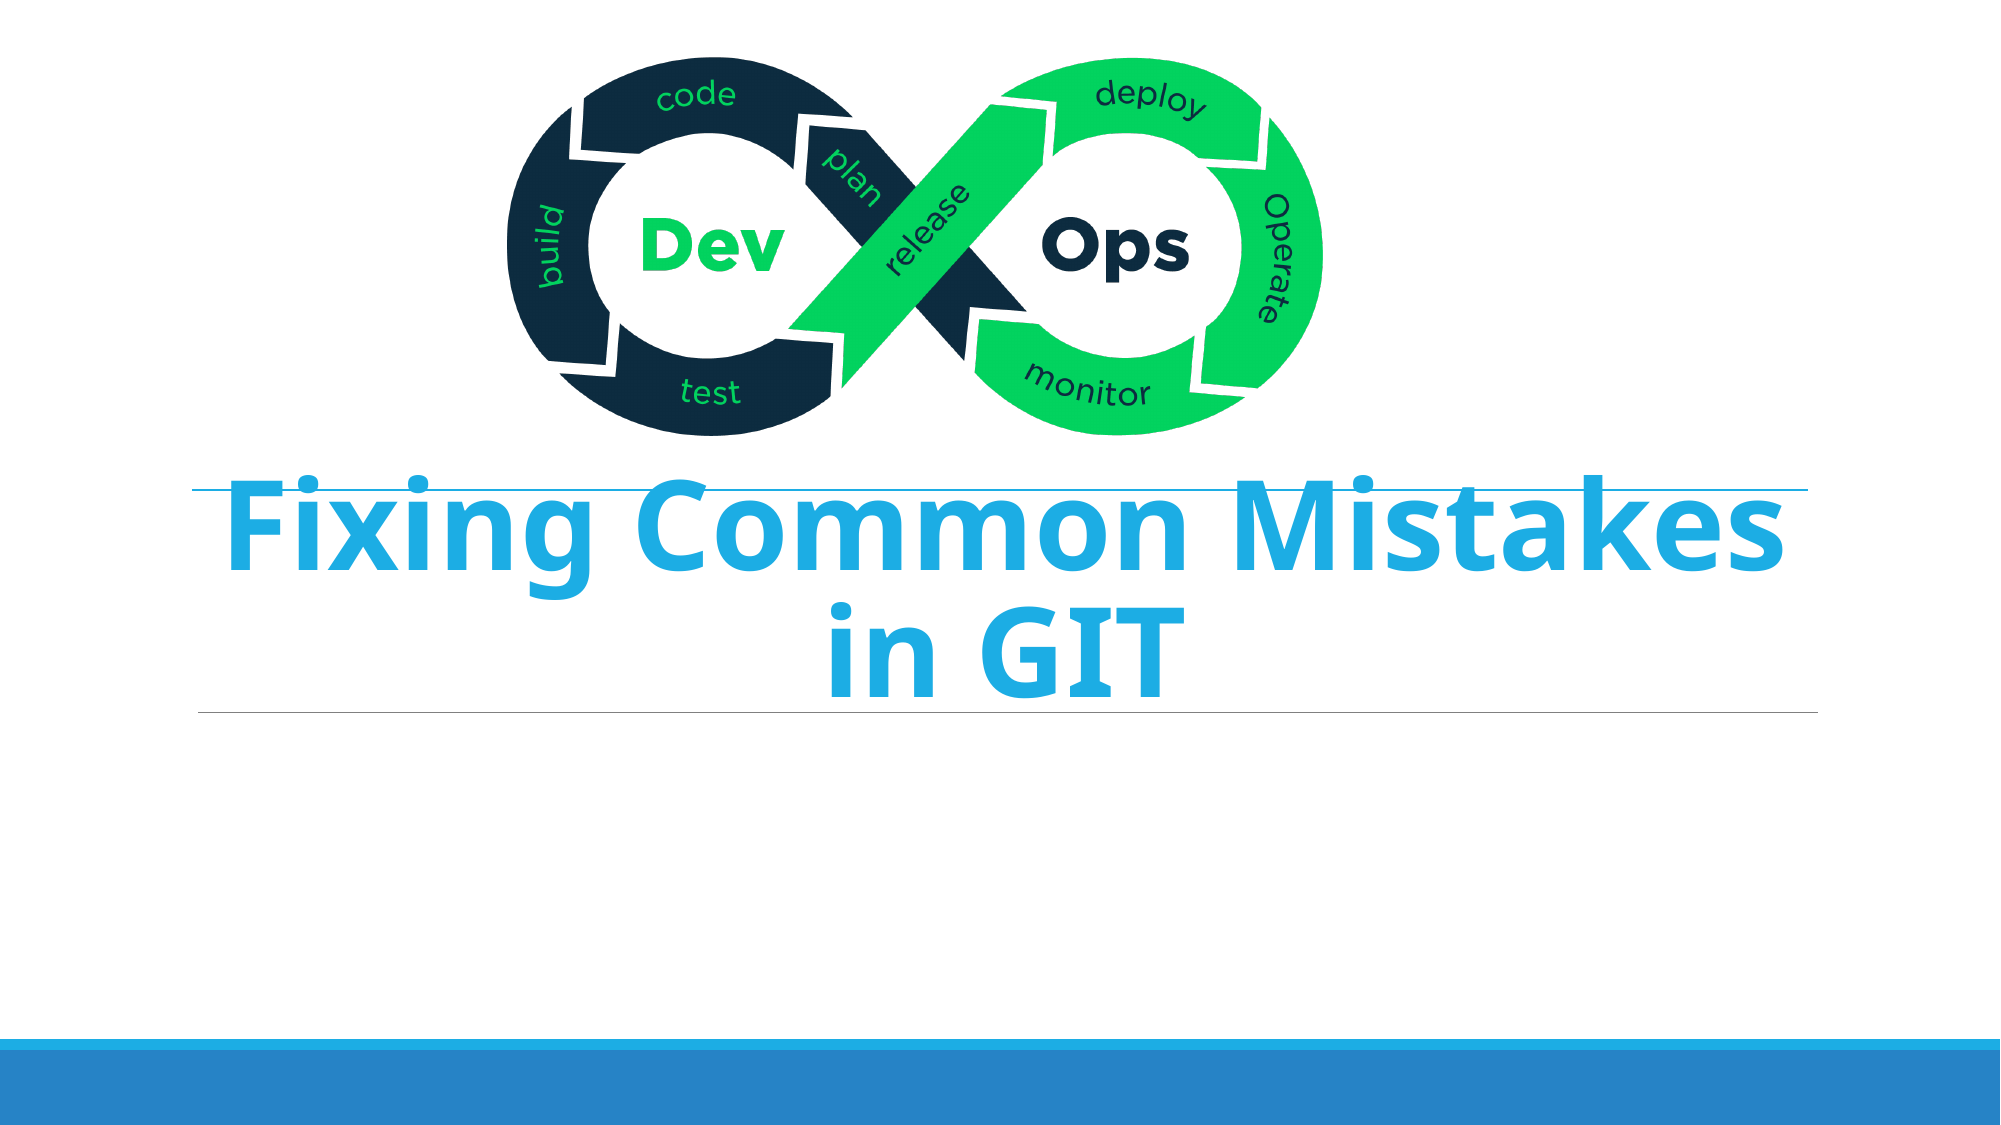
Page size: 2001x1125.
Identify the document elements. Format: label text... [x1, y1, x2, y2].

title Fixing Common Mistakes in GIT [180, 124, 1830, 731]
picture [488, 21, 1344, 463]
